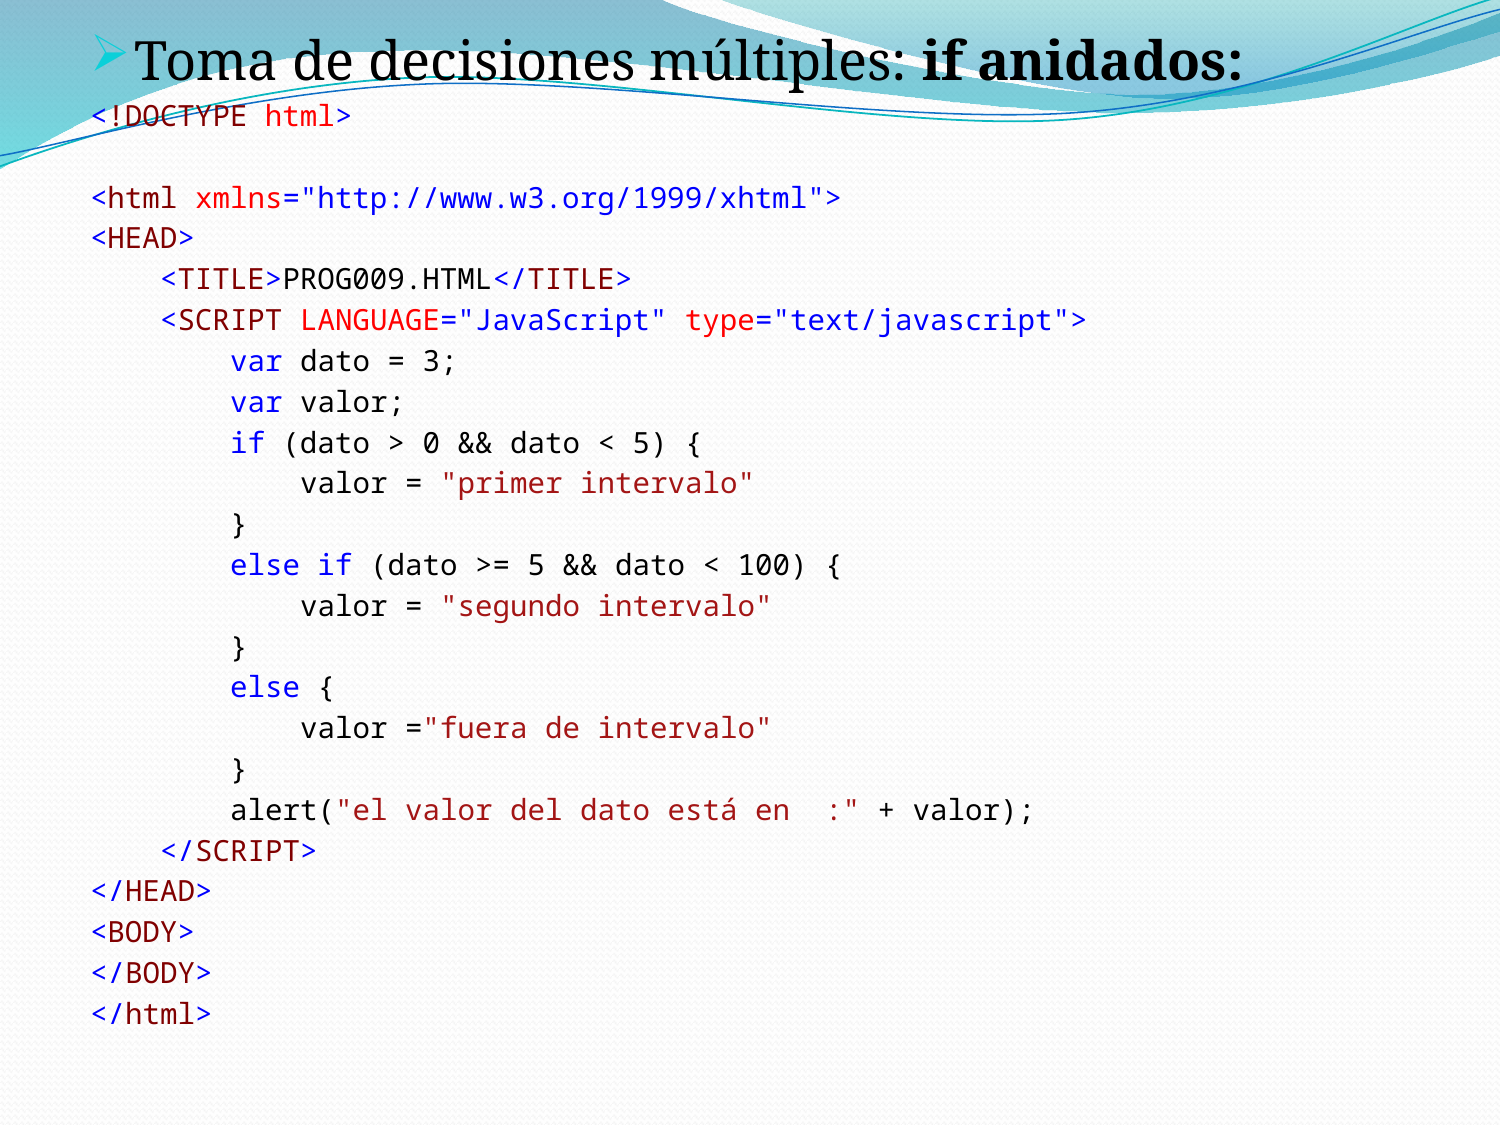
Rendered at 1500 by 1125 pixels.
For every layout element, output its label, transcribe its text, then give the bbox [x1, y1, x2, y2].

list Toma de decisiones múltiples: if anidados: <!DOCTYPE html> <html xmlns="http://www.w3.org/1999/xhtml"> <HEAD> <TITLE>PROG009.HTML</TITLE> <SCRIPT LANGUAGE="JavaScript" type="text/javascript"> var dato = 3; var valor; if (dato > 0 && dato < 5) { valor = "primer intervalo" } else if (dato >= 5 && dato < 100) { valor = "segundo intervalo" } else { valor ="fuera de intervalo" } alert("el valor del dato está en :" + valor); </SCRIPT> </HEAD> <BODY> </BODY> </html> [74, 18, 1426, 1095]
